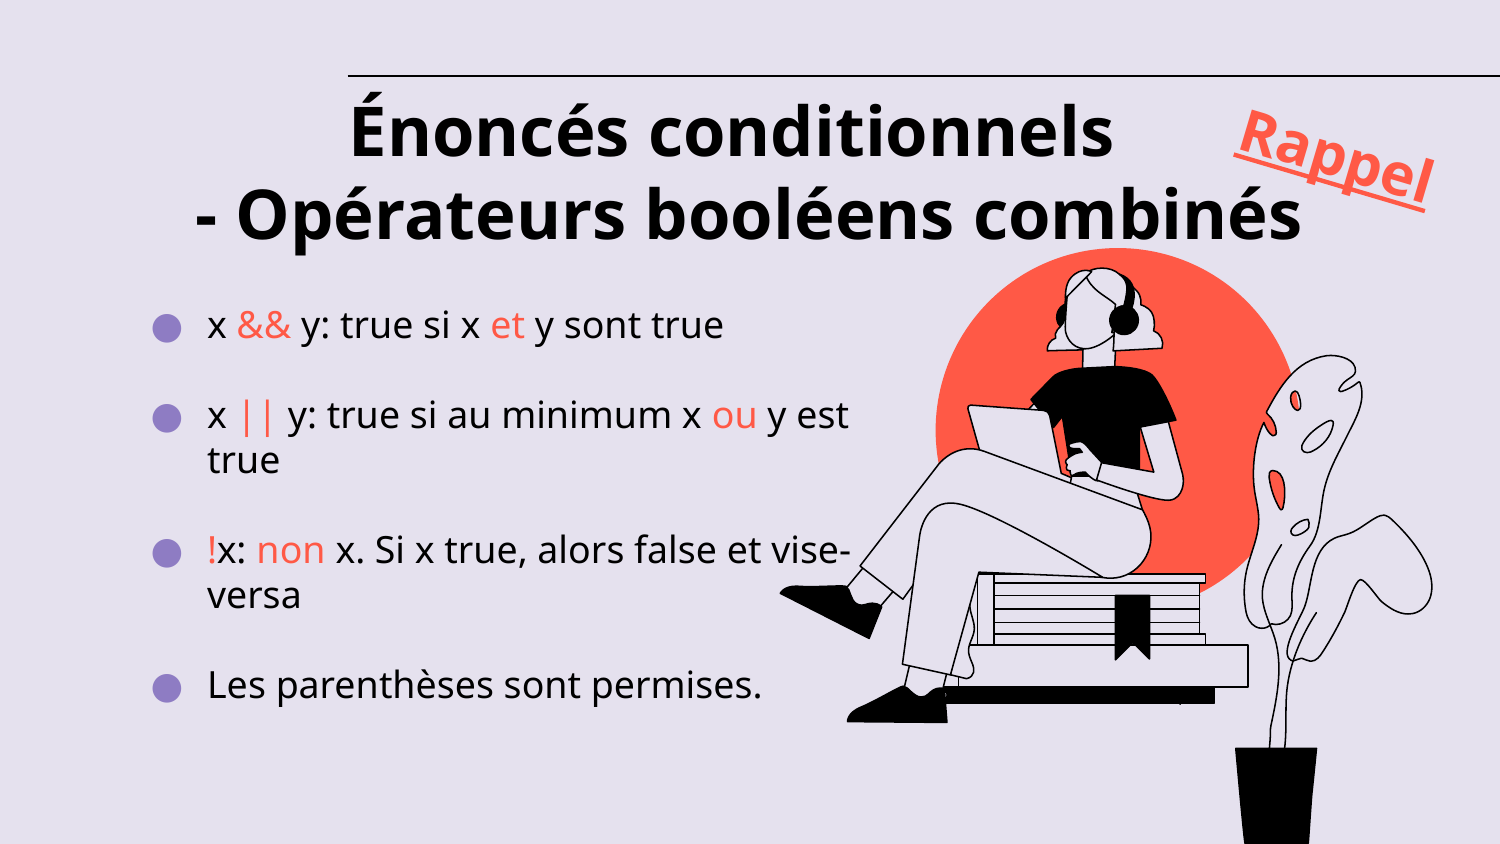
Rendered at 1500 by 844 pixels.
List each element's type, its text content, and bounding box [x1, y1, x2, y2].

text_box Rappel [1210, 73, 1473, 250]
title Énoncés conditionnels - Opérateurs booléens combinés [116, 72, 1383, 287]
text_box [1235, 355, 1433, 844]
text_box x && y: true si x et y sont true x || y: true si au minimum x ou y est true !x: non x. Si x true, alors false et vise-versa Les parenthèses sont permises. [116, 286, 885, 827]
text_box [1038, 248, 1197, 266]
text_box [780, 267, 1249, 723]
text_box [1253, 307, 1283, 353]
